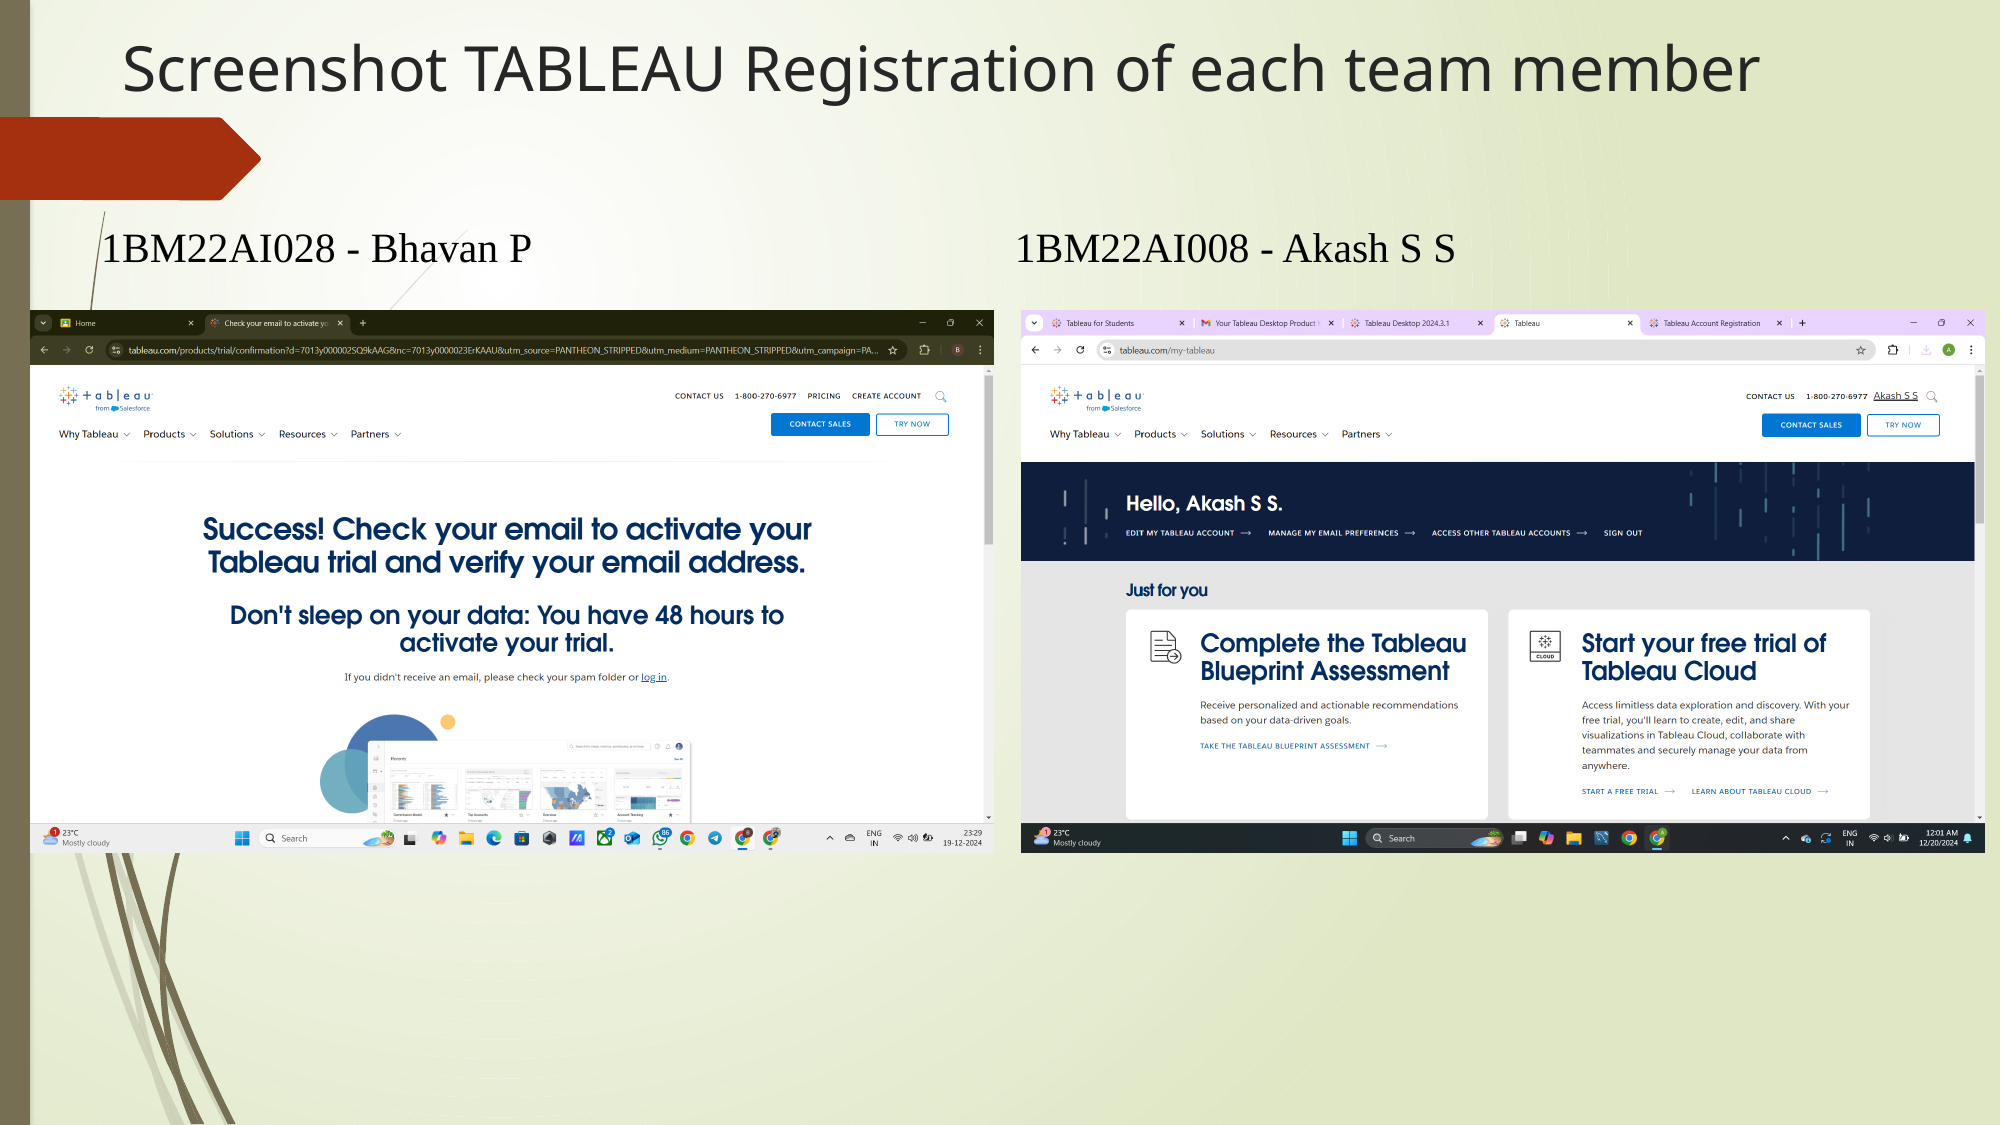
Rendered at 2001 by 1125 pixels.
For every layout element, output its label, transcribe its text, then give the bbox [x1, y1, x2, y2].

title Screenshot TABLEAU Registration of each team member [107, 21, 1979, 113]
picture [30, 310, 995, 853]
text_box 1BM22AI008 - Akash S S [999, 213, 1542, 278]
text_box 1BM22AI028 - Bhavan P [86, 213, 628, 278]
picture [1021, 310, 1985, 853]
